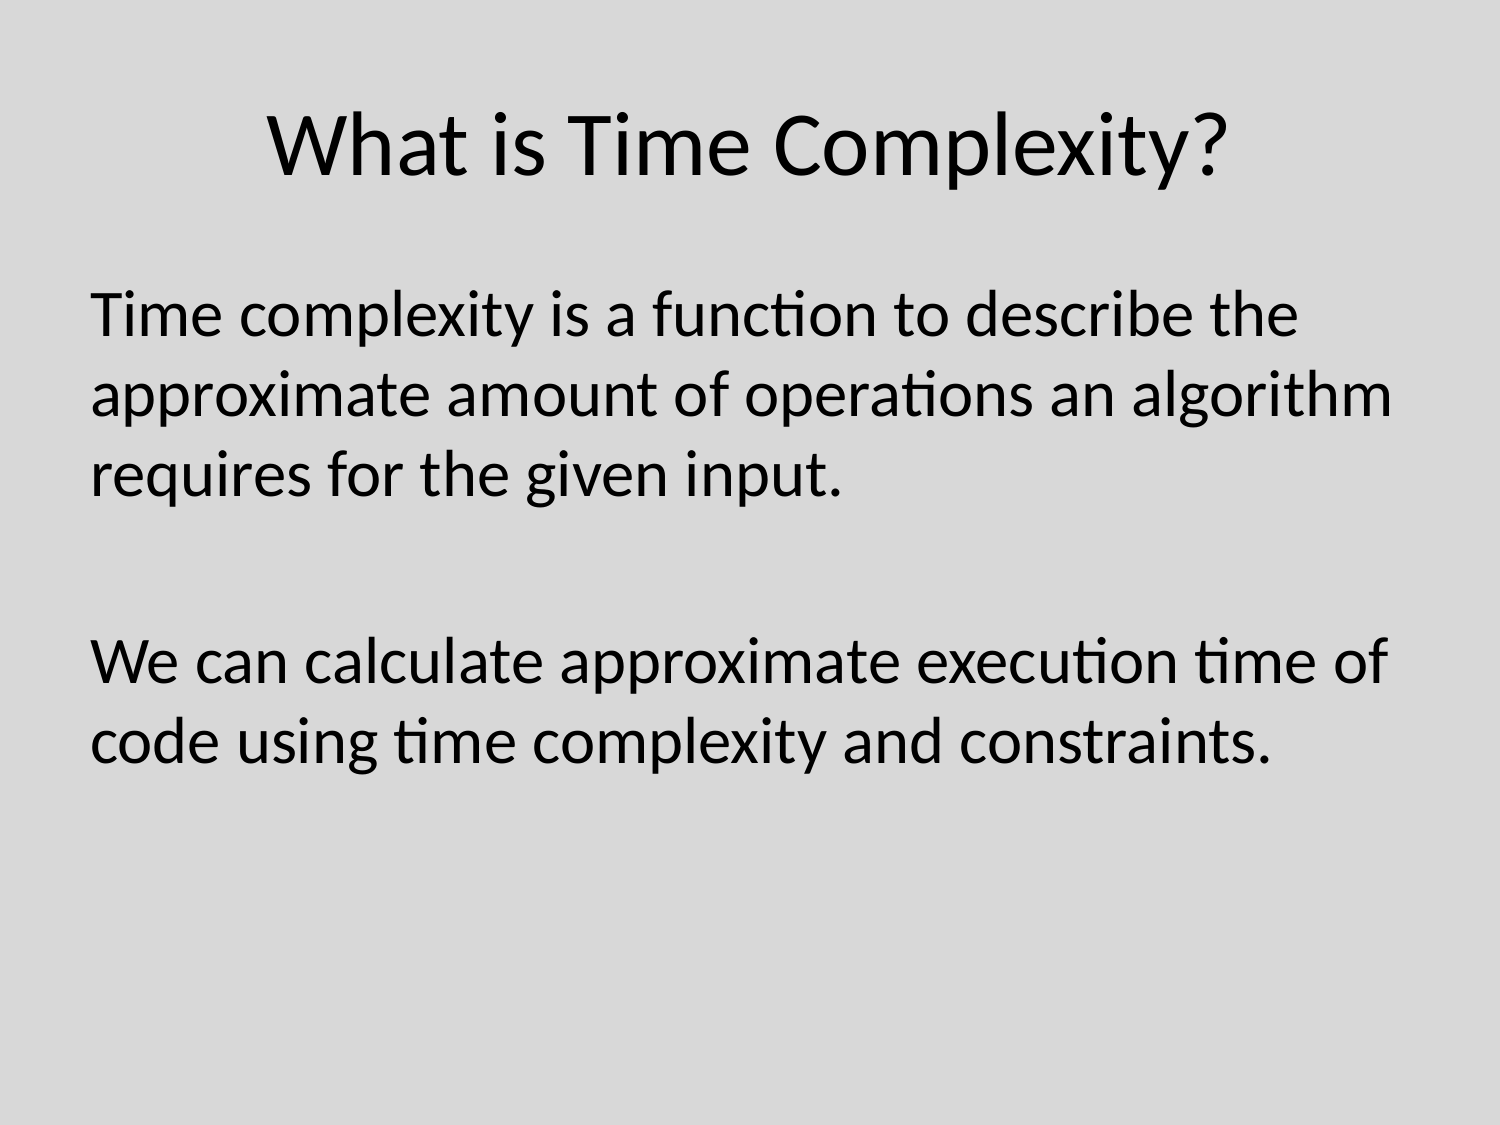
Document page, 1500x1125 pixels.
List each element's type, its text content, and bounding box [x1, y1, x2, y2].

list Time complexity is a function to describe the approximate amount of operations an algorithm requires for the given input. We can calculate approximate execution time of code using time complexity and constraints. [75, 262, 1425, 1005]
title What is Time Complexity? [75, 45, 1425, 233]
